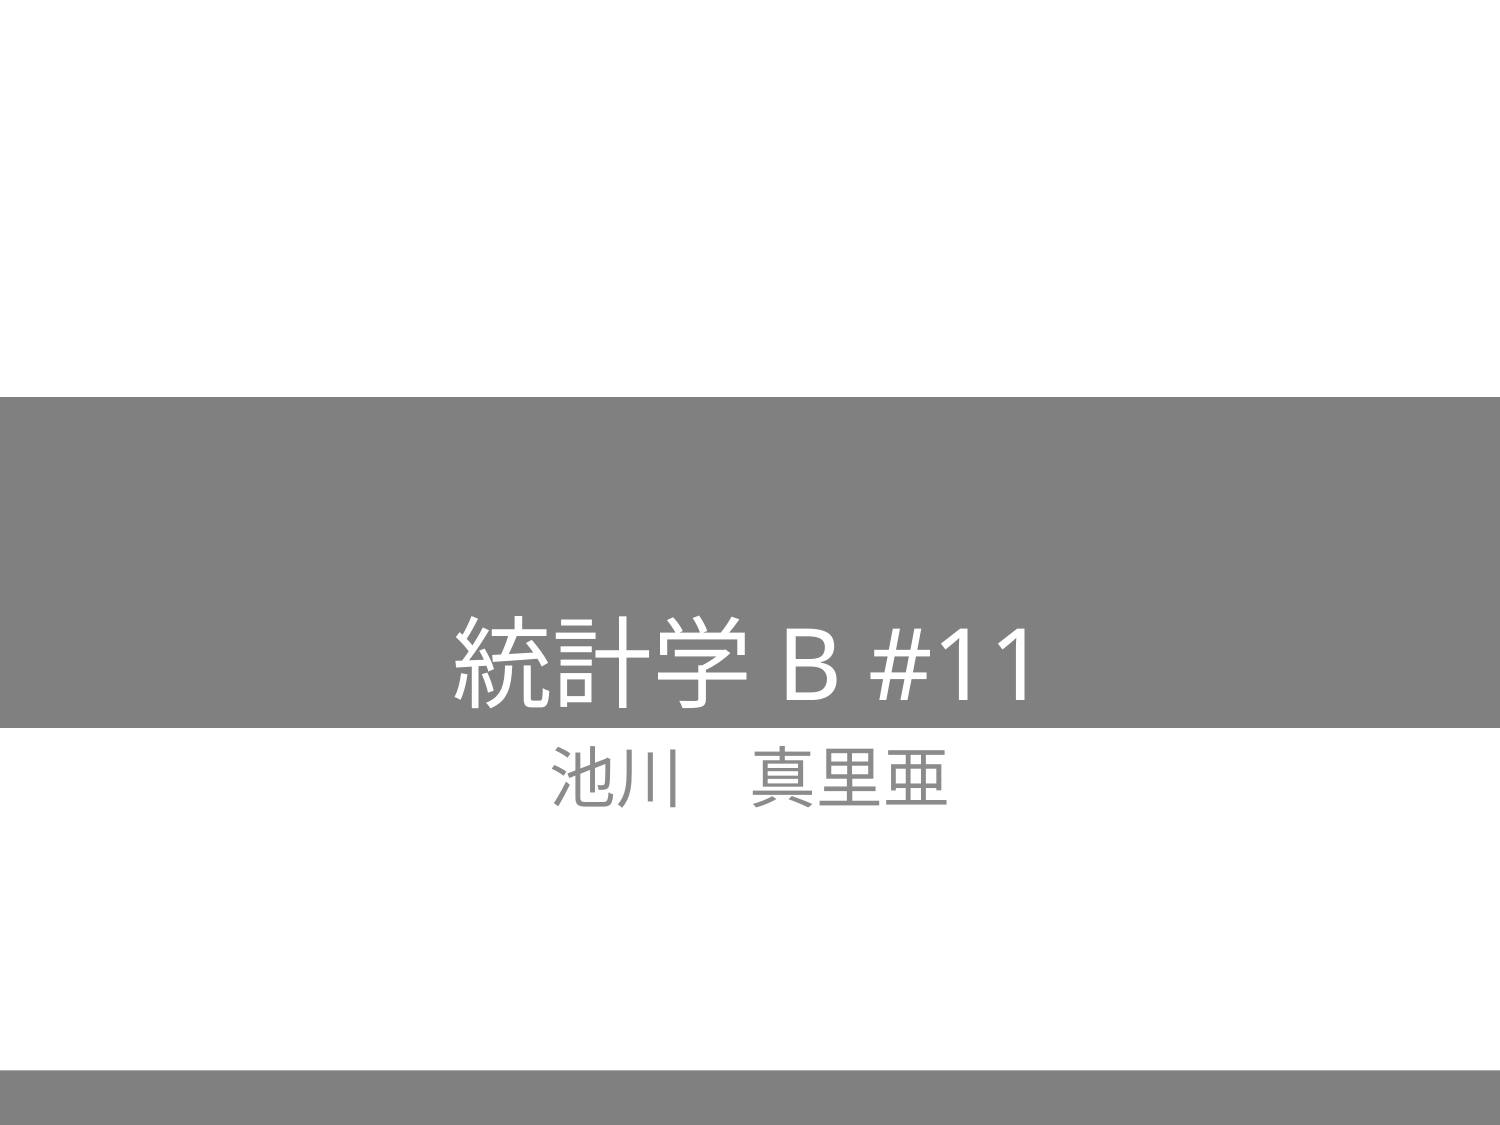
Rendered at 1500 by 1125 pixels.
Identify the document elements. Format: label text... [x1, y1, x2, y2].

title 統計学B #11 [0, 397, 1500, 727]
subtitle 池川 真里亜 [0, 727, 1500, 890]
